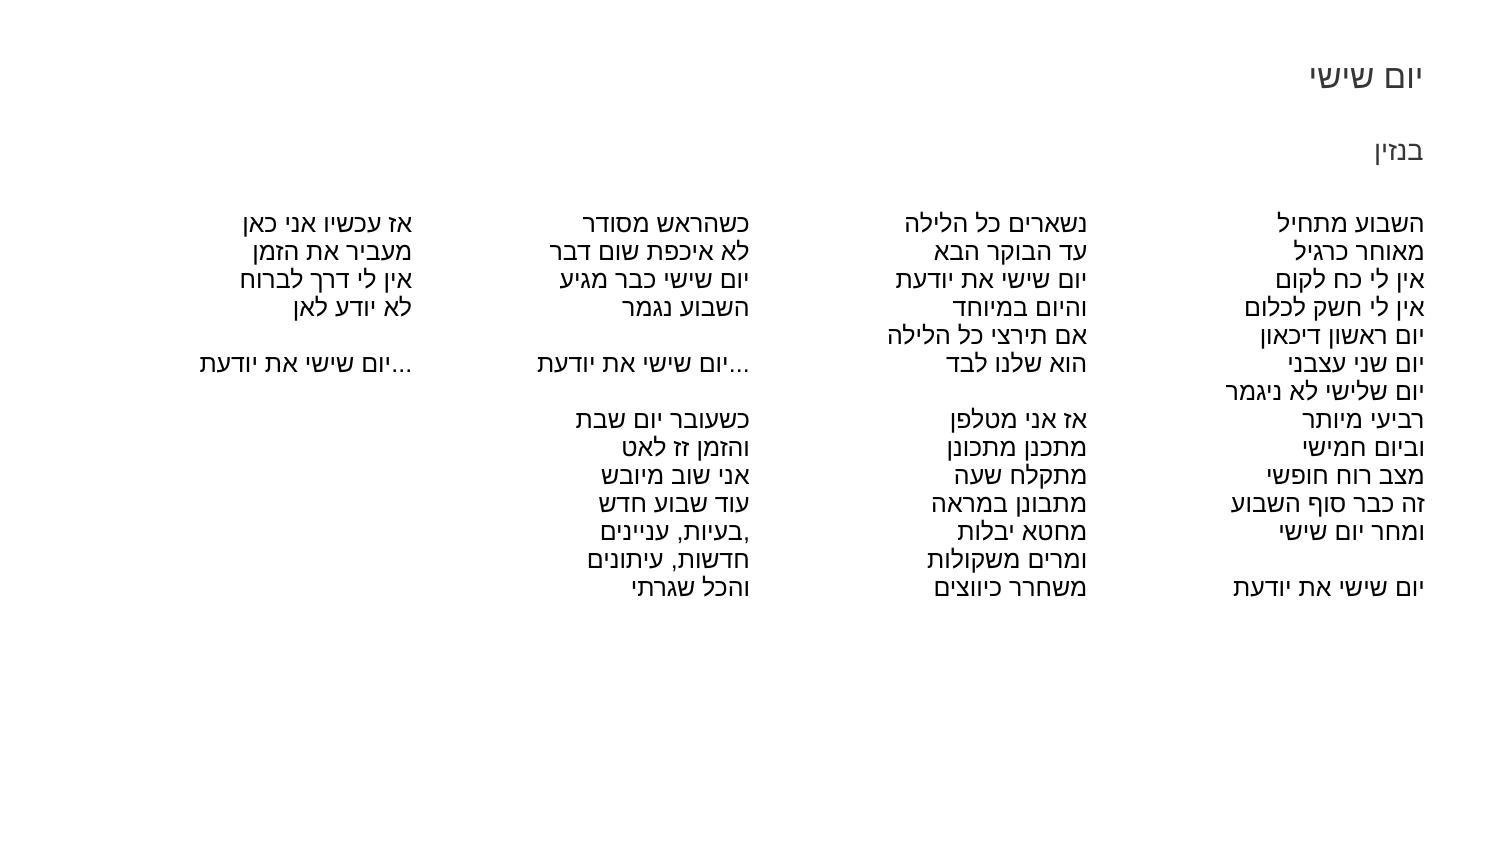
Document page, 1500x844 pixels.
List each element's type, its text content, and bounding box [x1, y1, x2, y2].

table_header השבוע מתחיל מאוחר כרגיל אין לי כח לקום אין לי חשק לכלום יום ראשון דיכאון יום שני עצבני יום שלישי לא ניגמר רביעי מיותר וביום חמישי מצב רוח חופשי זה כבר סוף השבוע ומחר יום שישי יום שישי את יודעת [1088, 210, 1425, 810]
table_header נשארים כל הלילה עד הבוקר הבא יום שישי את יודעת והיום במיוחד אם תירצי כל הלילה הוא שלנו לבד אז אני מטלפן מתכנן מתכונן מתקלח שעה מתבונן במראה מחטא יבלות ומרים משקולות משחרר כיווצים [750, 210, 1088, 810]
table_header אז עכשיו אני כאן מעביר את הזמן אין לי דרך לברוח לא יודע לאן יום שישי את יודעת... [75, 210, 413, 810]
table_header כשהראש מסודר לא איכפת שום דבר יום שישי כבר מגיע השבוע נגמר יום שישי את יודעת... כשעובר יום שבת והזמן זז לאט אני שוב מיובש עוד שבוע חדש בעיות, עניינים, חדשות, עיתונים והכל שגרתי [413, 210, 750, 810]
